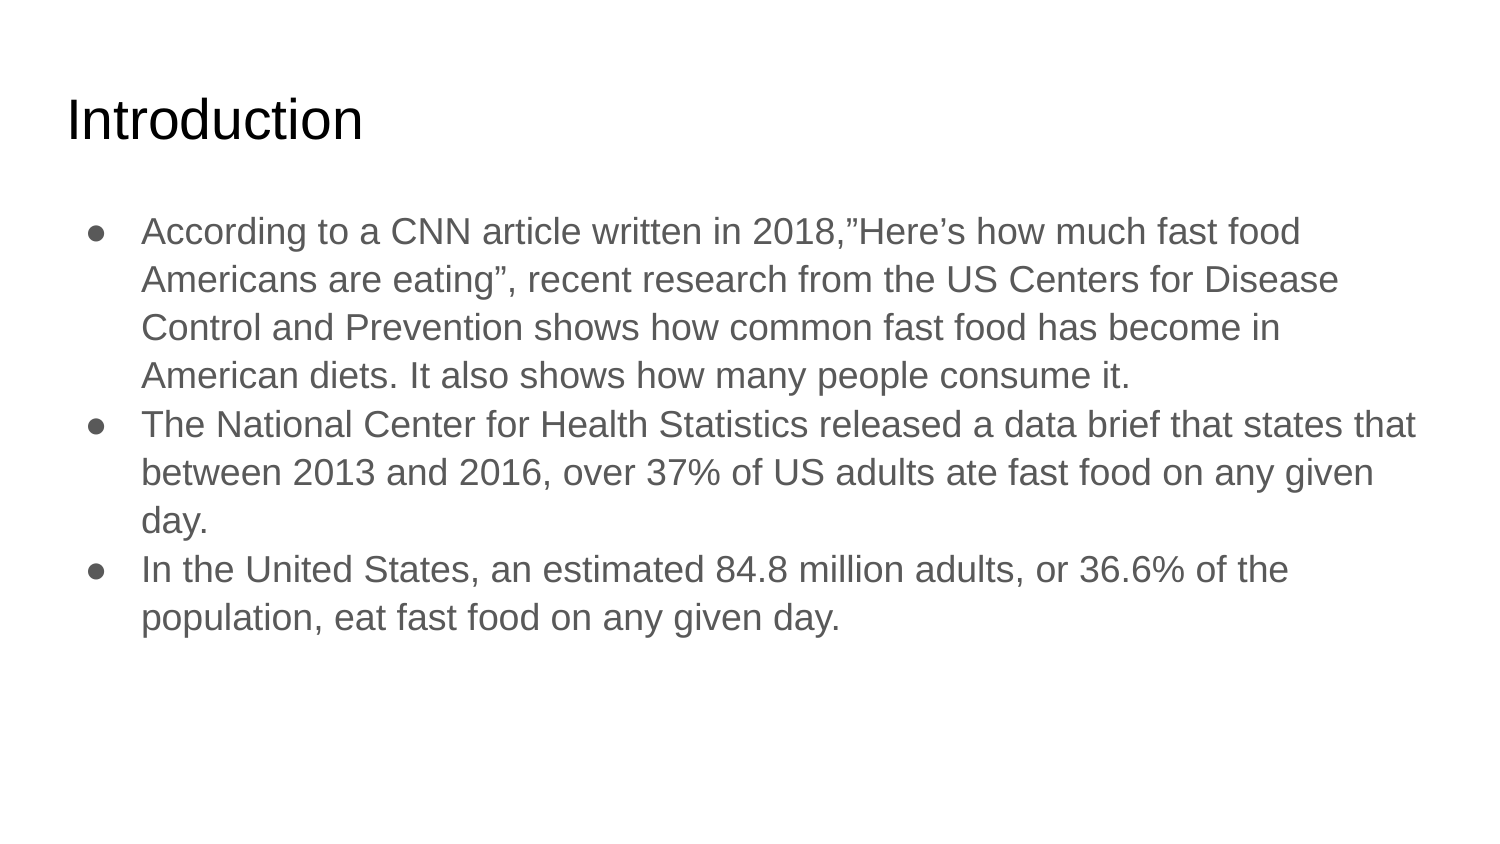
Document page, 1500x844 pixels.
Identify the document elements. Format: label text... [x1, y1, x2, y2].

list According to a CNN article written in 2018,”Here’s how much fast food Americans are eating”, recent research from the US Centers for Disease Control and Prevention shows how common fast food has become in American diets. It also shows how many people consume it. The National Center for Health Statistics released a data brief that states that between 2013 and 2016, over 37% of US adults ate fast food on any given day. In the United States, an estimated 84.8 million adults, or 36.6% of the population, eat fast food on any given day. [51, 189, 1449, 750]
title Introduction [51, 72, 1449, 167]
